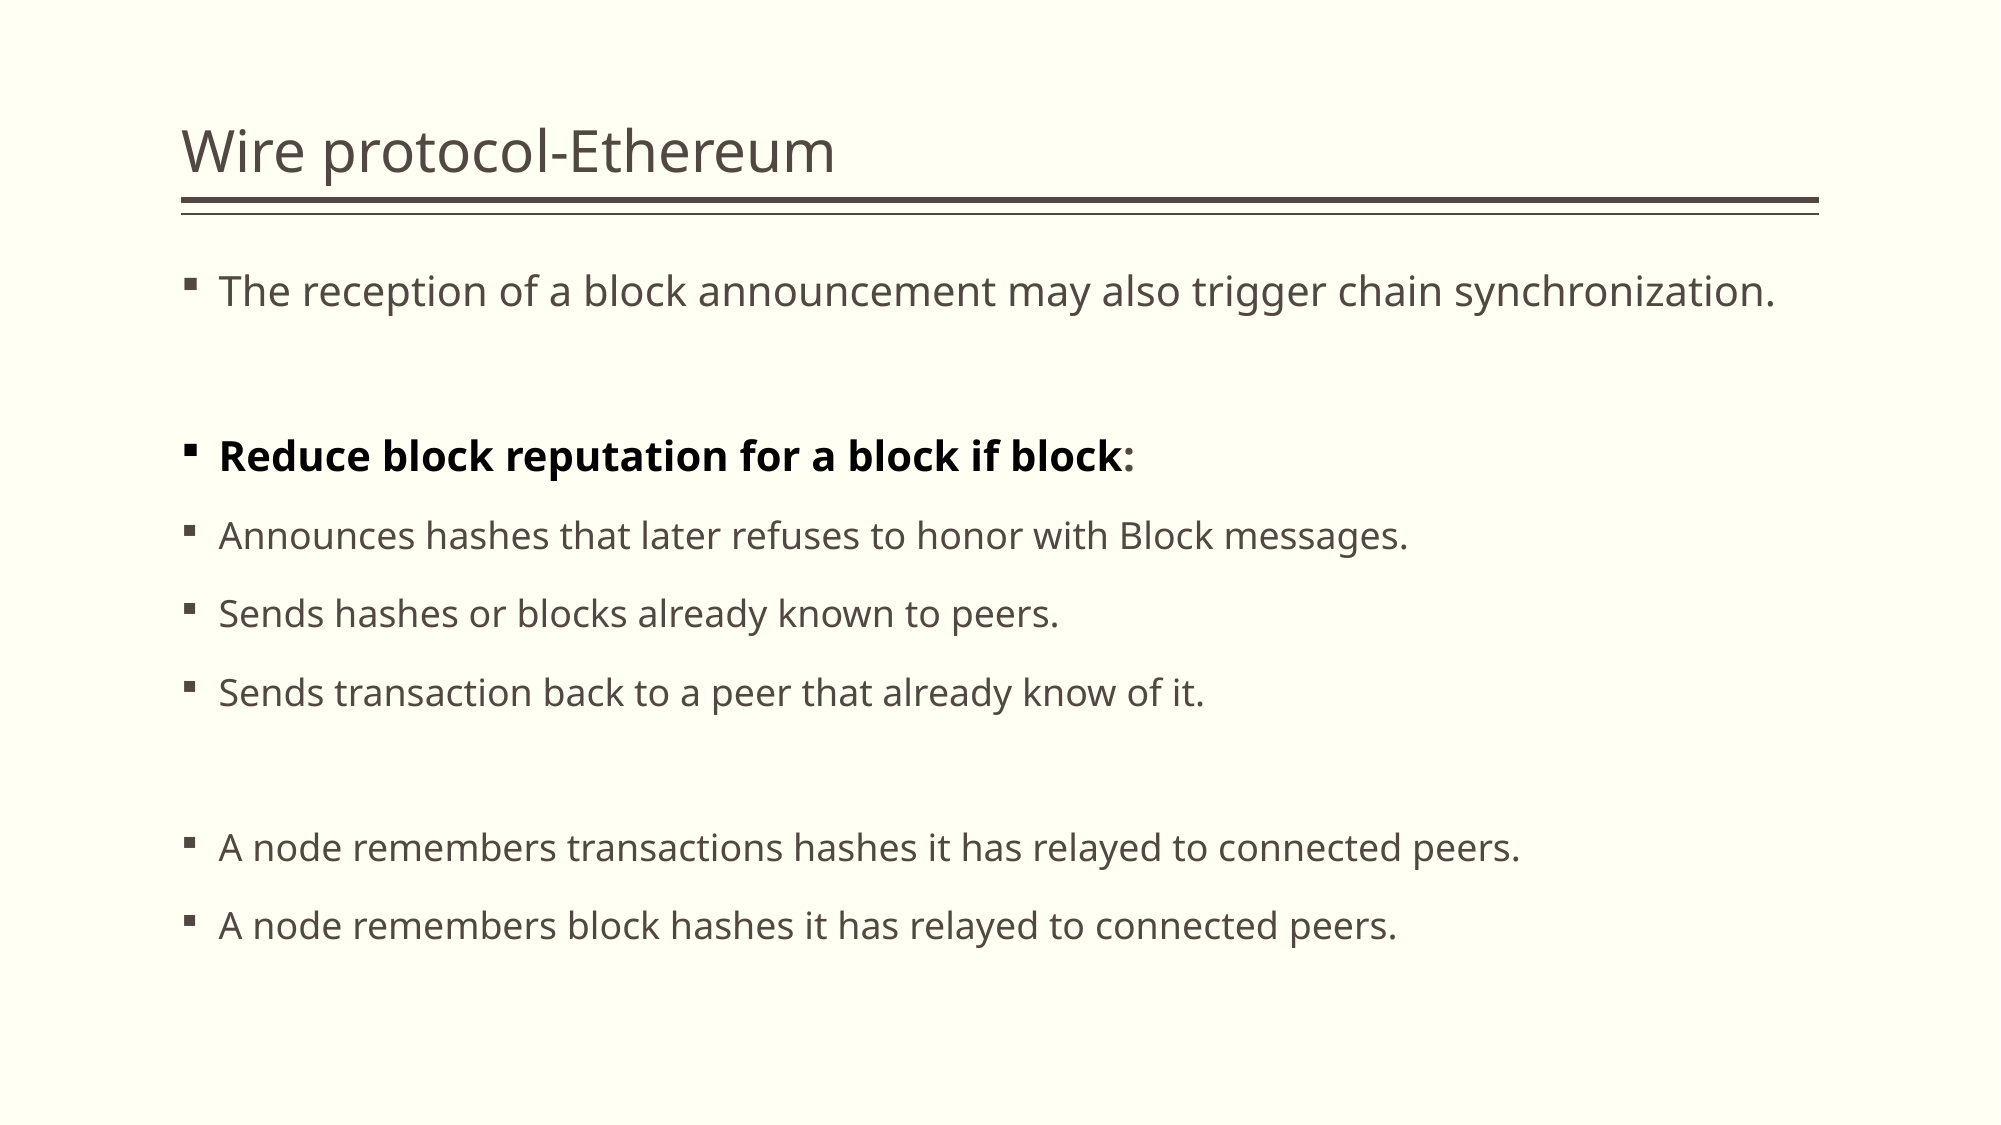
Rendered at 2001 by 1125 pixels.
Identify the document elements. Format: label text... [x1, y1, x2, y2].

title Wire protocol-Ethereum [181, 12, 1819, 193]
list The reception of a block announcement may also trigger chain synchronization. Reduce block reputation for a block if block: Announces hashes that later refuses to honor with Block messages. Sends hashes or blocks already known to peers. Sends transaction back to a peer that already know of it. A node remembers transactions hashes it has relayed to connected peers. A node remembers block hashes it has relayed to connected peers. [181, 262, 1819, 1013]
